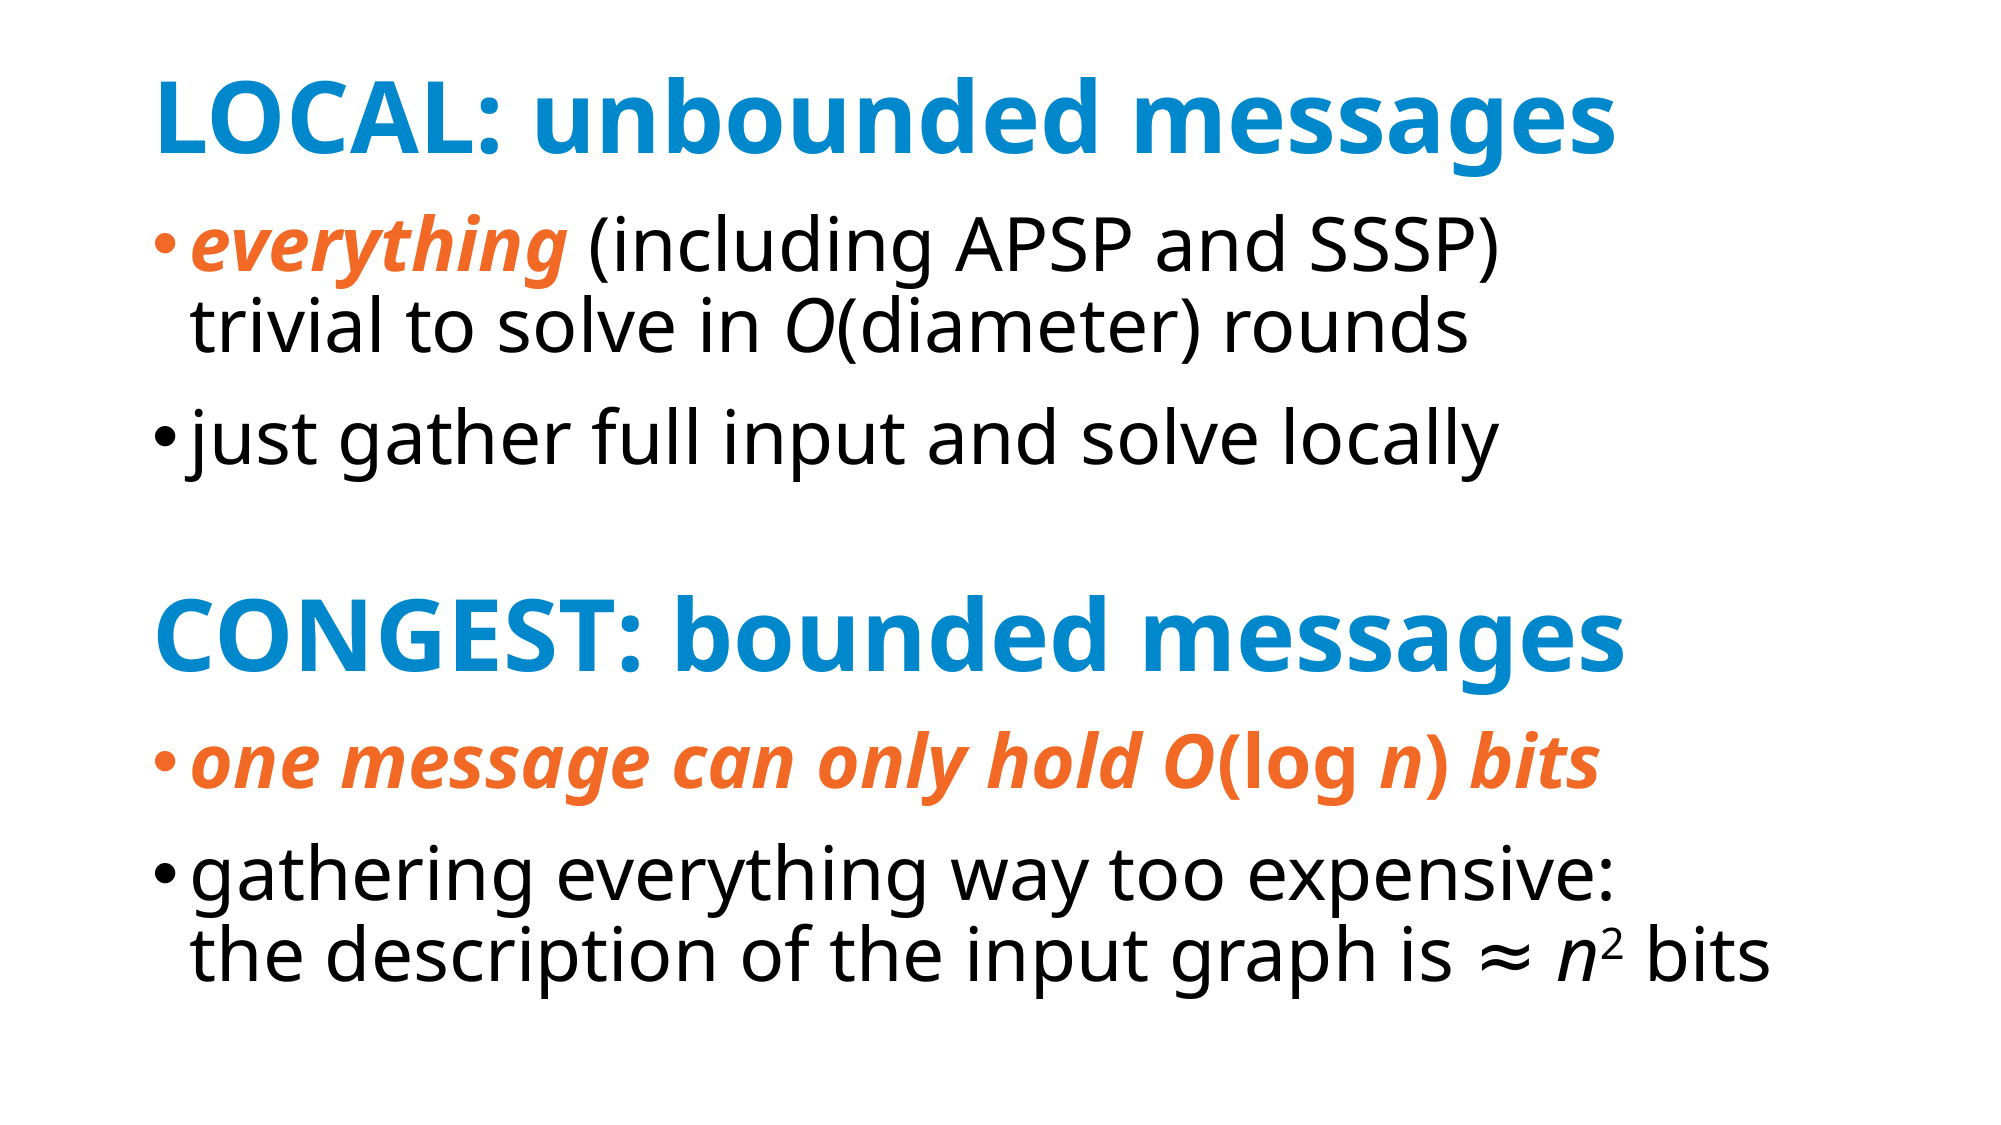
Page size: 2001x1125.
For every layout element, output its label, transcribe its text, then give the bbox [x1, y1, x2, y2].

list LOCAL: unbounded messages everything (including APSP and SSSP) trivial to solve in O(diameter) rounds just gather full input and solve locally CONGEST: bounded messages one message can only hold O(log n) bits gathering everything way too expensive: the description of the input graph is ≈ n2 bits [137, 59, 1863, 1125]
